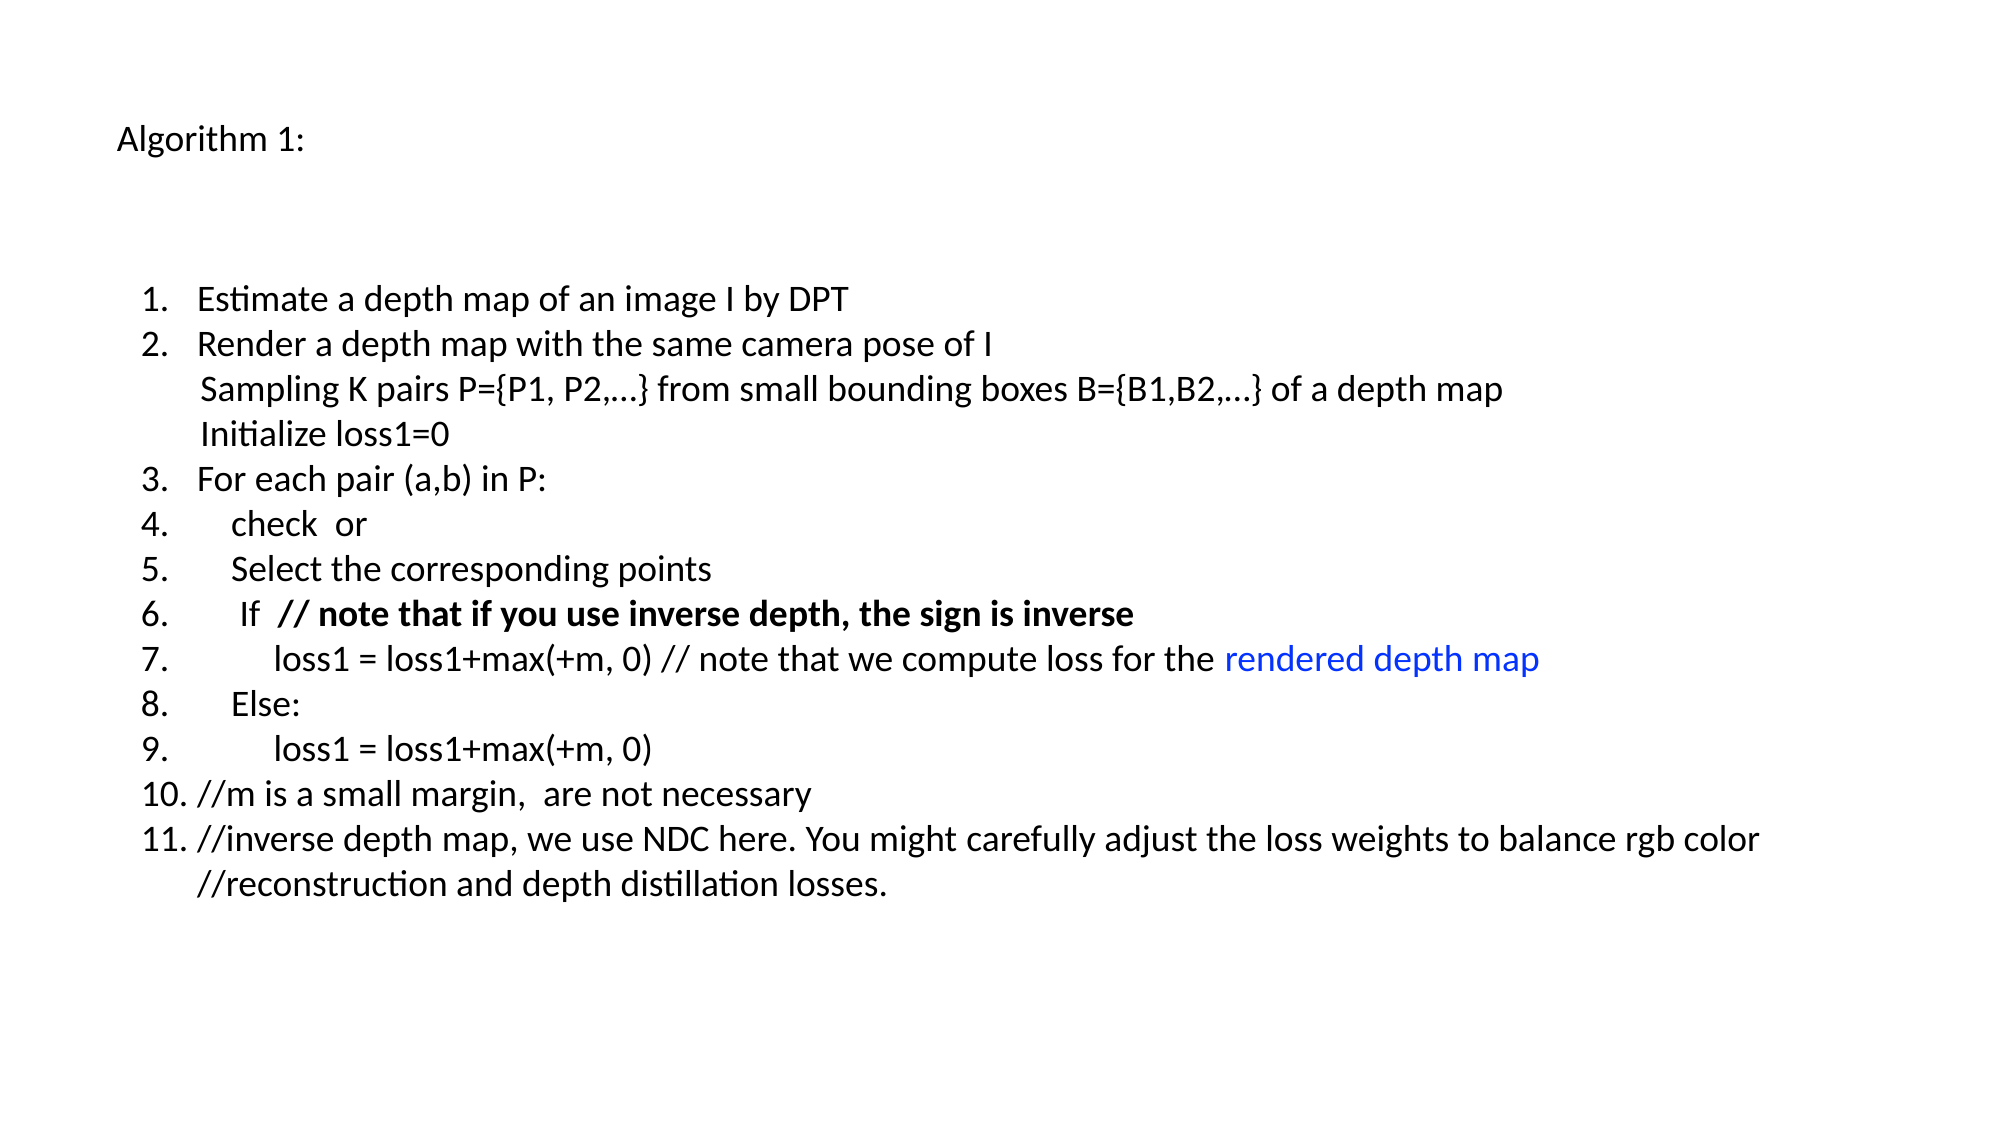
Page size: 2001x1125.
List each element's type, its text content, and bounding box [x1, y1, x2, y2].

text_box Algorithm 1: [102, 106, 479, 167]
